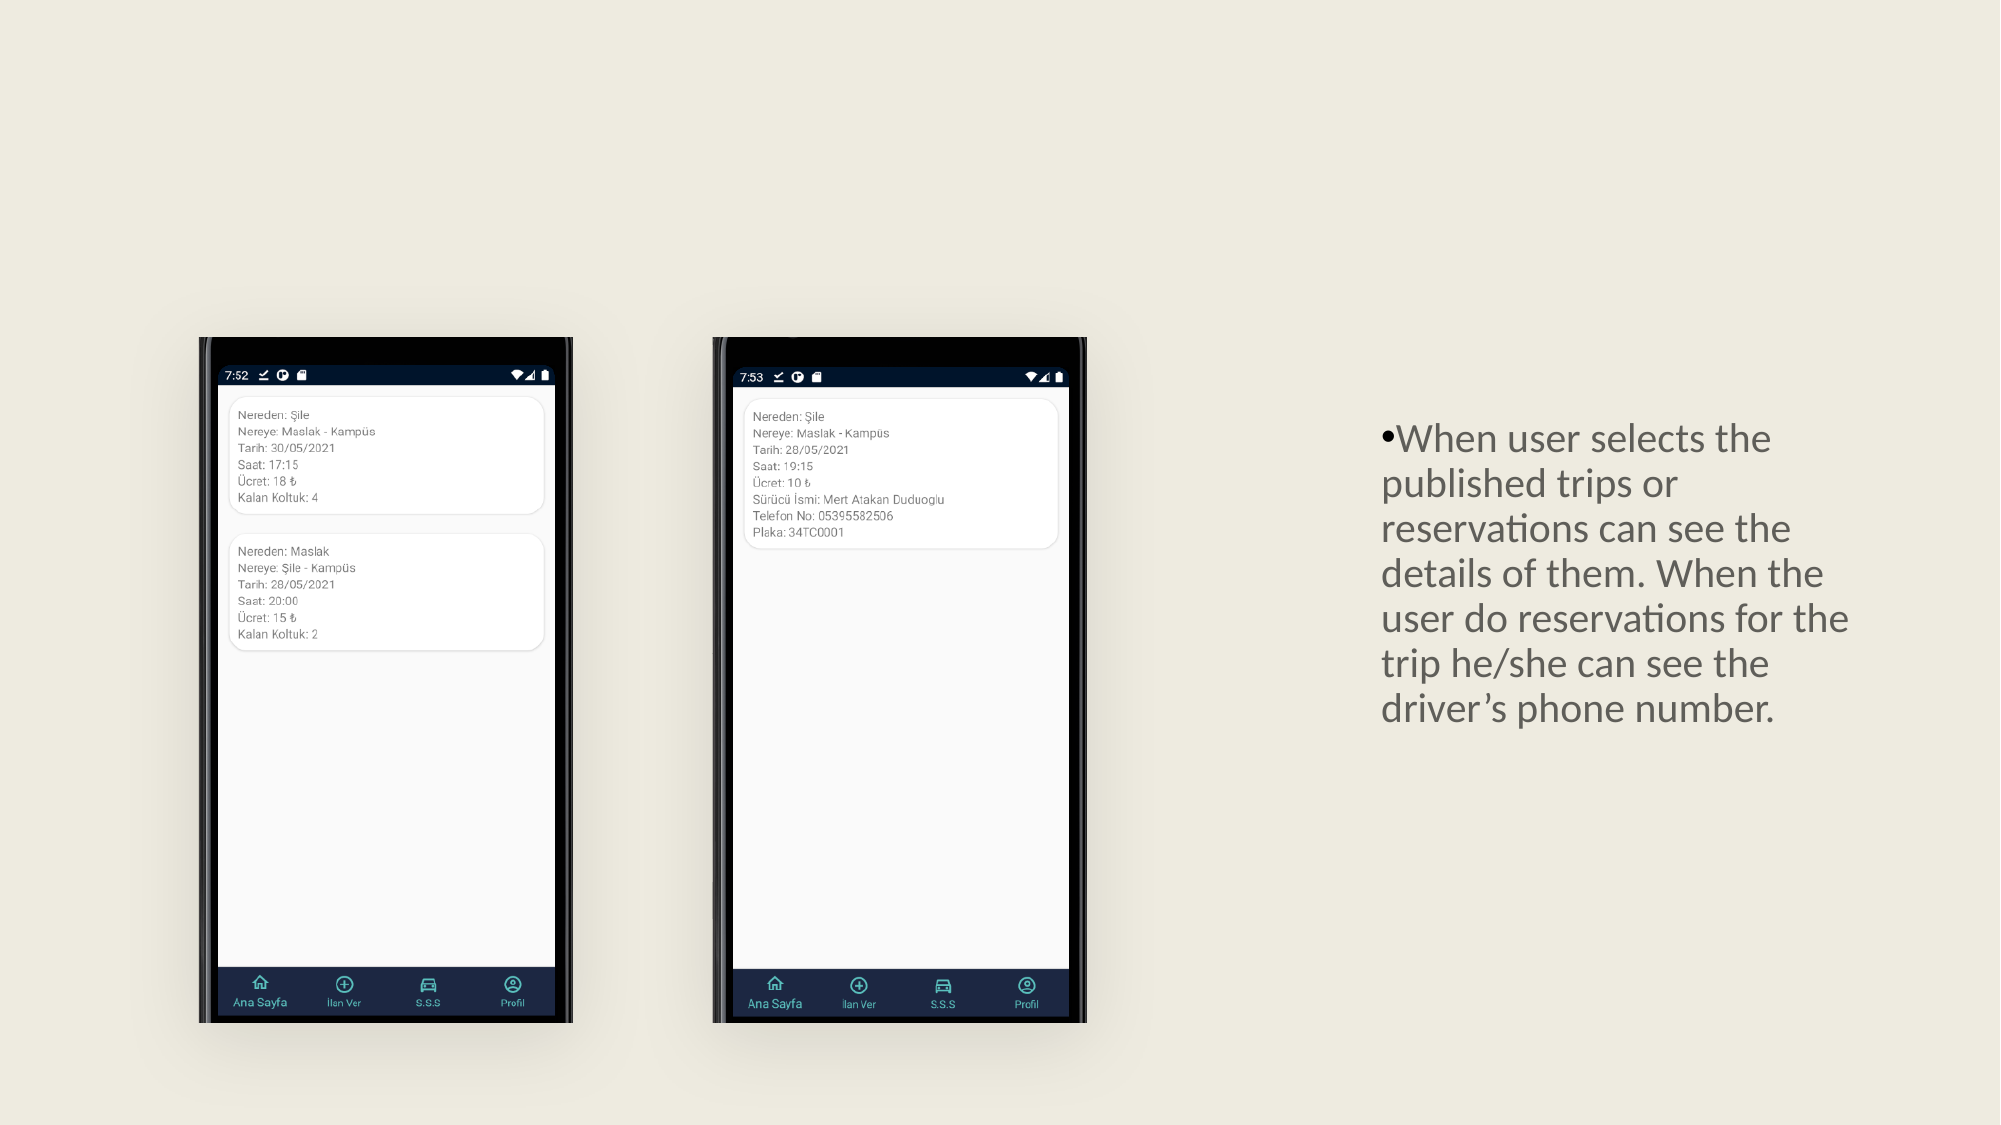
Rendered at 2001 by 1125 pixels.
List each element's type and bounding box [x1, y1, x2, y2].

picture [712, 337, 1087, 1023]
picture [198, 337, 573, 1023]
text_box [0, 0, 2000, 1125]
